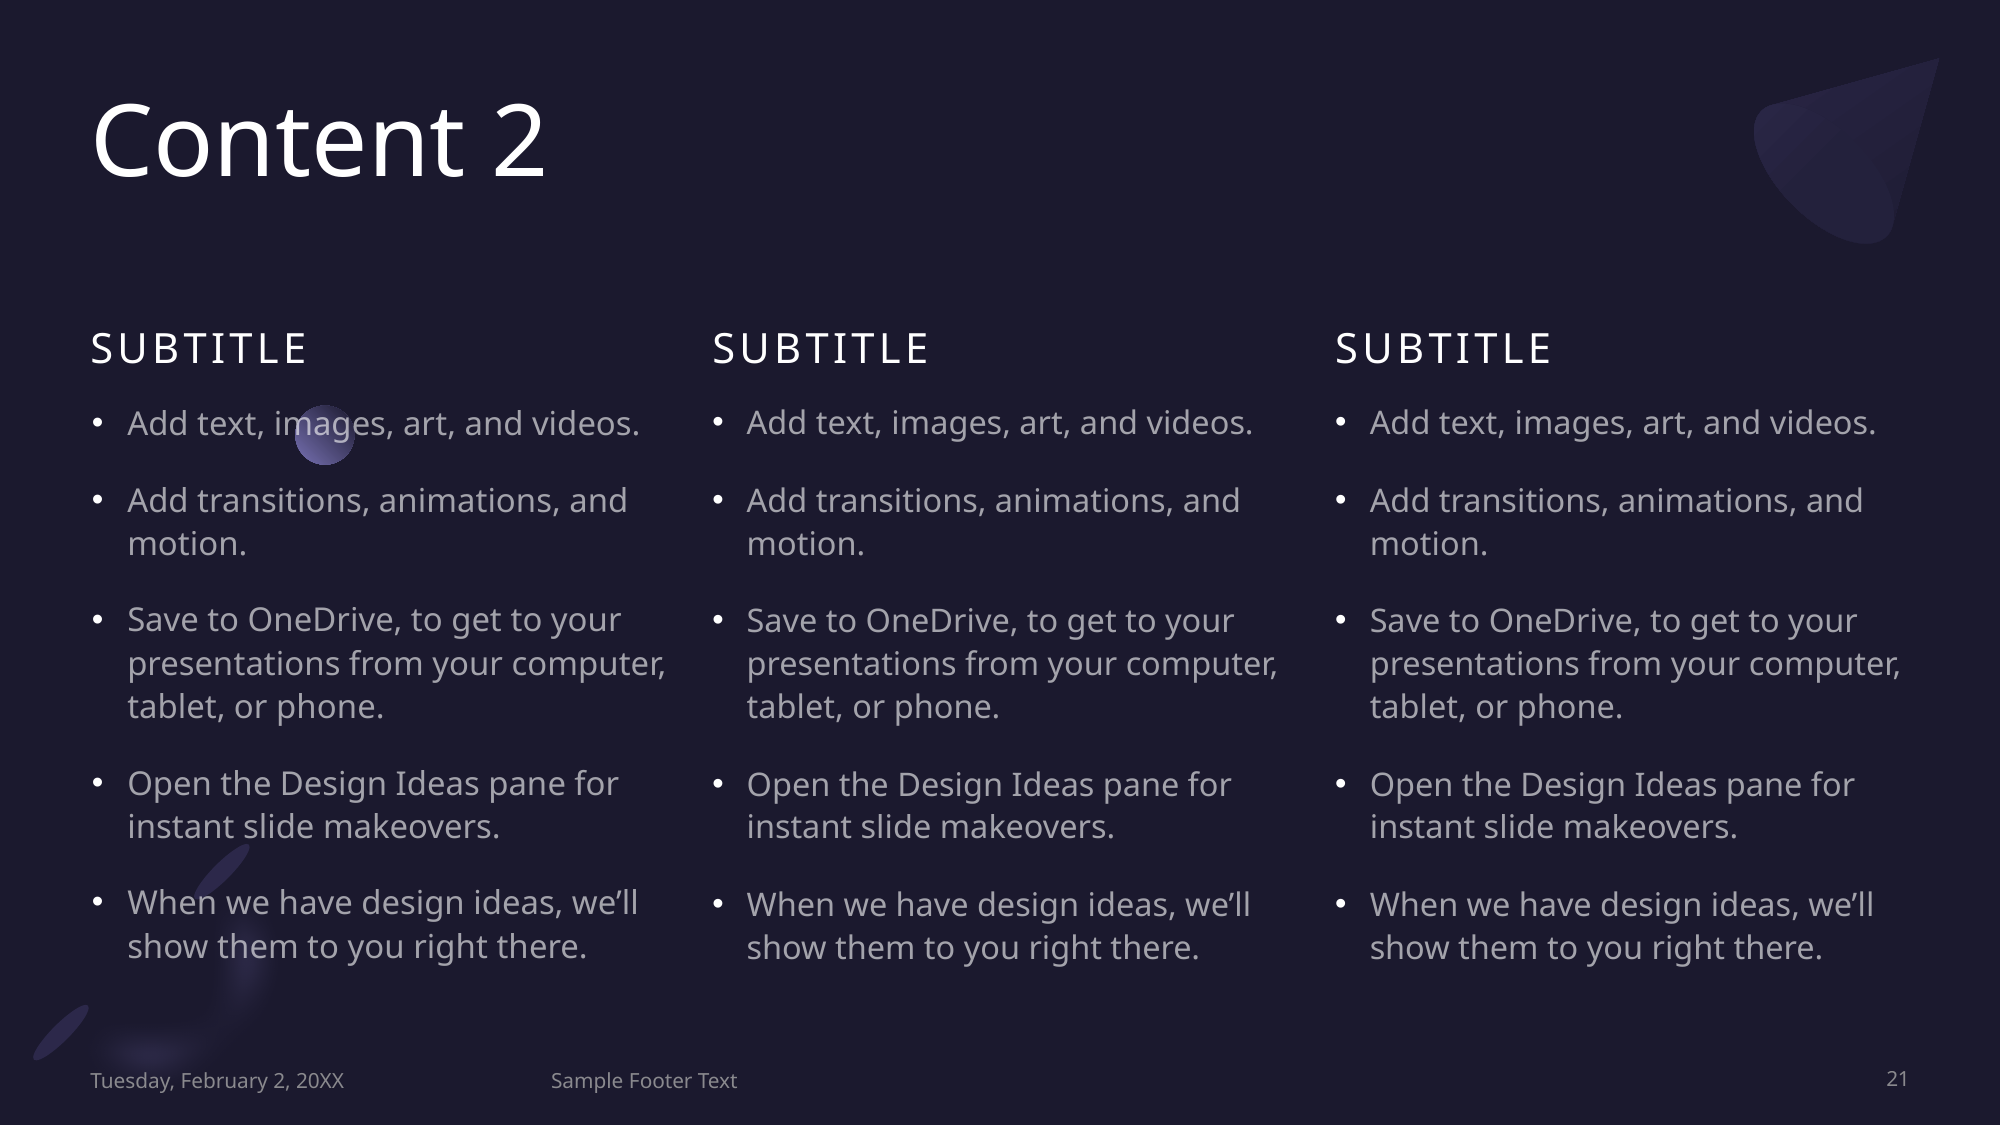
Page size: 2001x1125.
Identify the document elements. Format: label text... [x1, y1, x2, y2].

slide_number 21 [1632, 1067, 1910, 1093]
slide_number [90, 1067, 522, 1093]
footer Sample Footer Text [551, 1067, 1598, 1093]
title Content 2 [90, 90, 1911, 309]
list Add text, images, art, and videos. Add transitions, animations, and motion. Save to OneDrive, to get to your presentations from your computer, tablet, or phone. Open the Design Ideas pane for instant slide makeovers. When we have design ideas, we’ll show them to you right there. [91, 398, 677, 976]
list subtitle [712, 283, 1298, 372]
list Subtitle [90, 283, 675, 372]
list Add text, images, art, and videos. Add transitions, animations, and motion. Save to OneDrive, to get to your presentations from your computer, tablet, or phone. Open the Design Ideas pane for instant slide makeovers. When we have design ideas, we’ll show them to you right there. [1335, 398, 1911, 975]
list Add text, images, art, and videos. Add transitions, animations, and motion. Save to OneDrive, to get to your presentations from your computer, tablet, or phone. Open the Design Ideas pane for instant slide makeovers. When we have design ideas, we’ll show them to you right there. [712, 398, 1288, 975]
list subtitle [1335, 283, 1921, 372]
